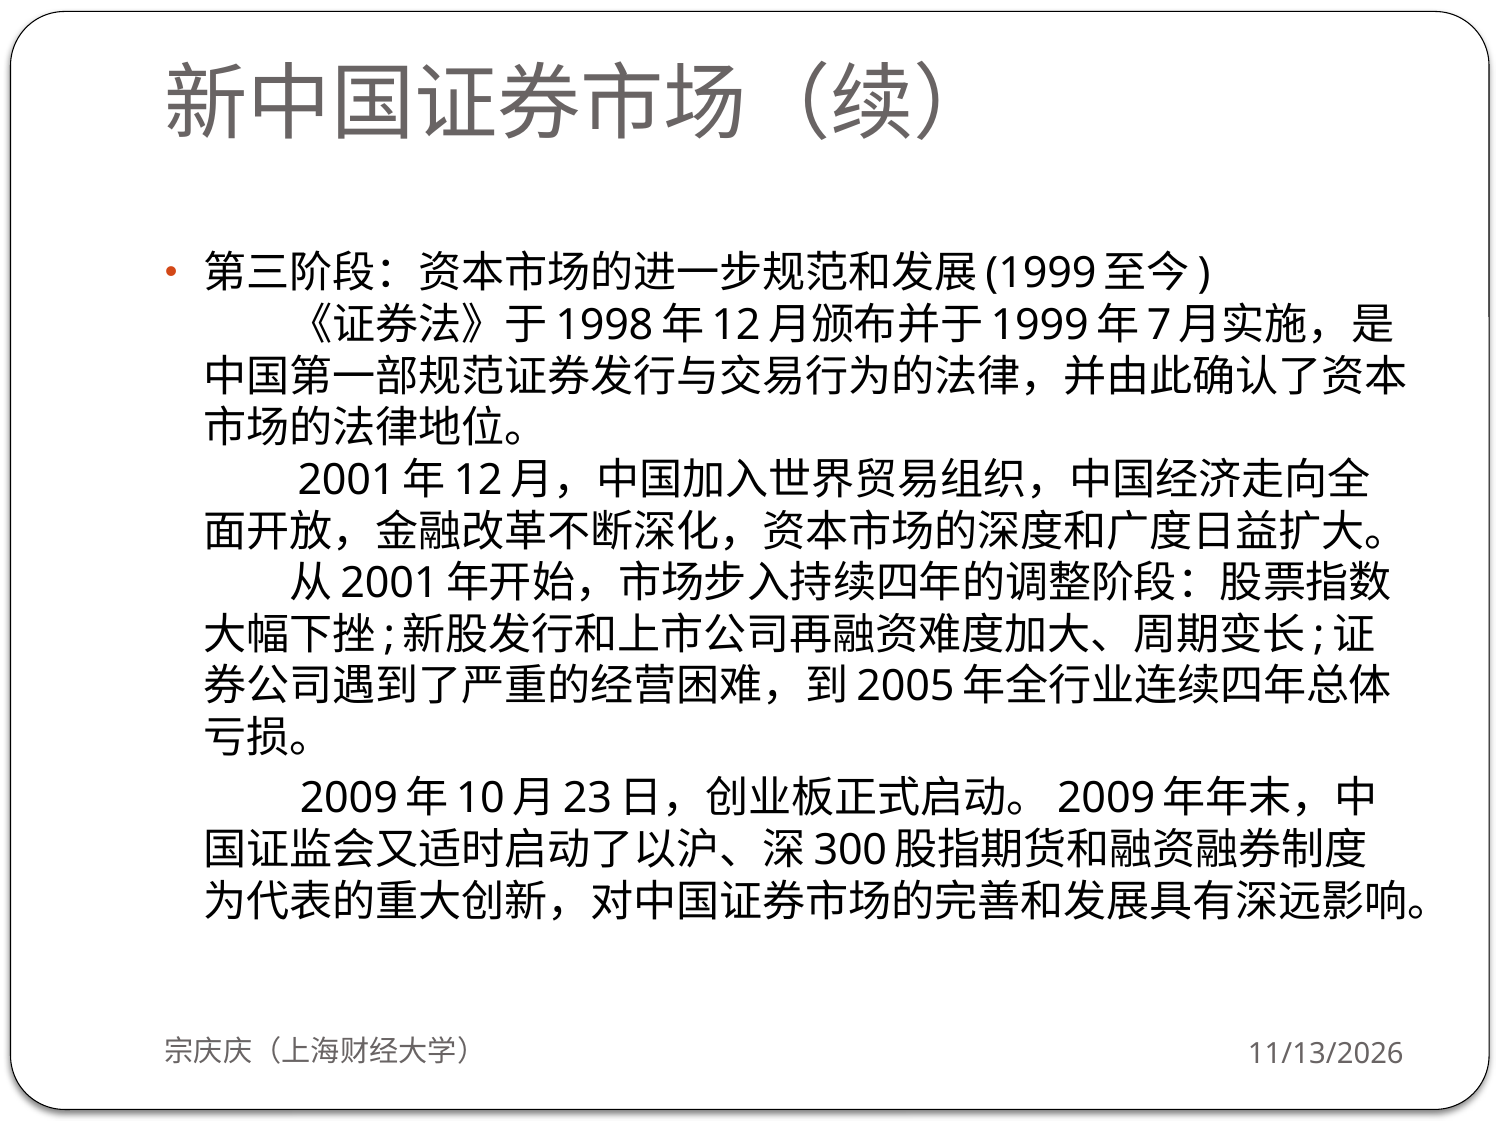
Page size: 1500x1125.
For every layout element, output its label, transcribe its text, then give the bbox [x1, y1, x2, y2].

title 新中国证券市场（续） [150, 35, 1425, 164]
list 第三阶段：资本市场的进一步规范和发展(1999至今) 《证券法》于1998年12月颁布并于1999年7月实施，是中国第一部规范证券发行与交易行为的法律，并由此确认了资本市场的法律地位。 2001年12月，中国加入世界贸易组织，中国经济走向全面开放，金融改革不断深化，资本市场的深度和广度日益扩大。 从2001年开始，市场步入持续四年的调整阶段：股票指数大幅下挫;新股发行和上市公司再融资难度加大、周期变长;证券公司遇到了严重的经营困难，到2005年全行业连续四年总体亏损。 2009年10月23日，创业板正式启动。2009年年末，中国证监会又适时启动了以沪、深300股指期货和融资融券制度为代表的重大创新，对中国证券市场的完善和发展具有深远影响。 [150, 237, 1425, 988]
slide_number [1012, 1015, 1419, 1094]
footer 宗庆庆（上海财经大学） [150, 1012, 800, 1088]
